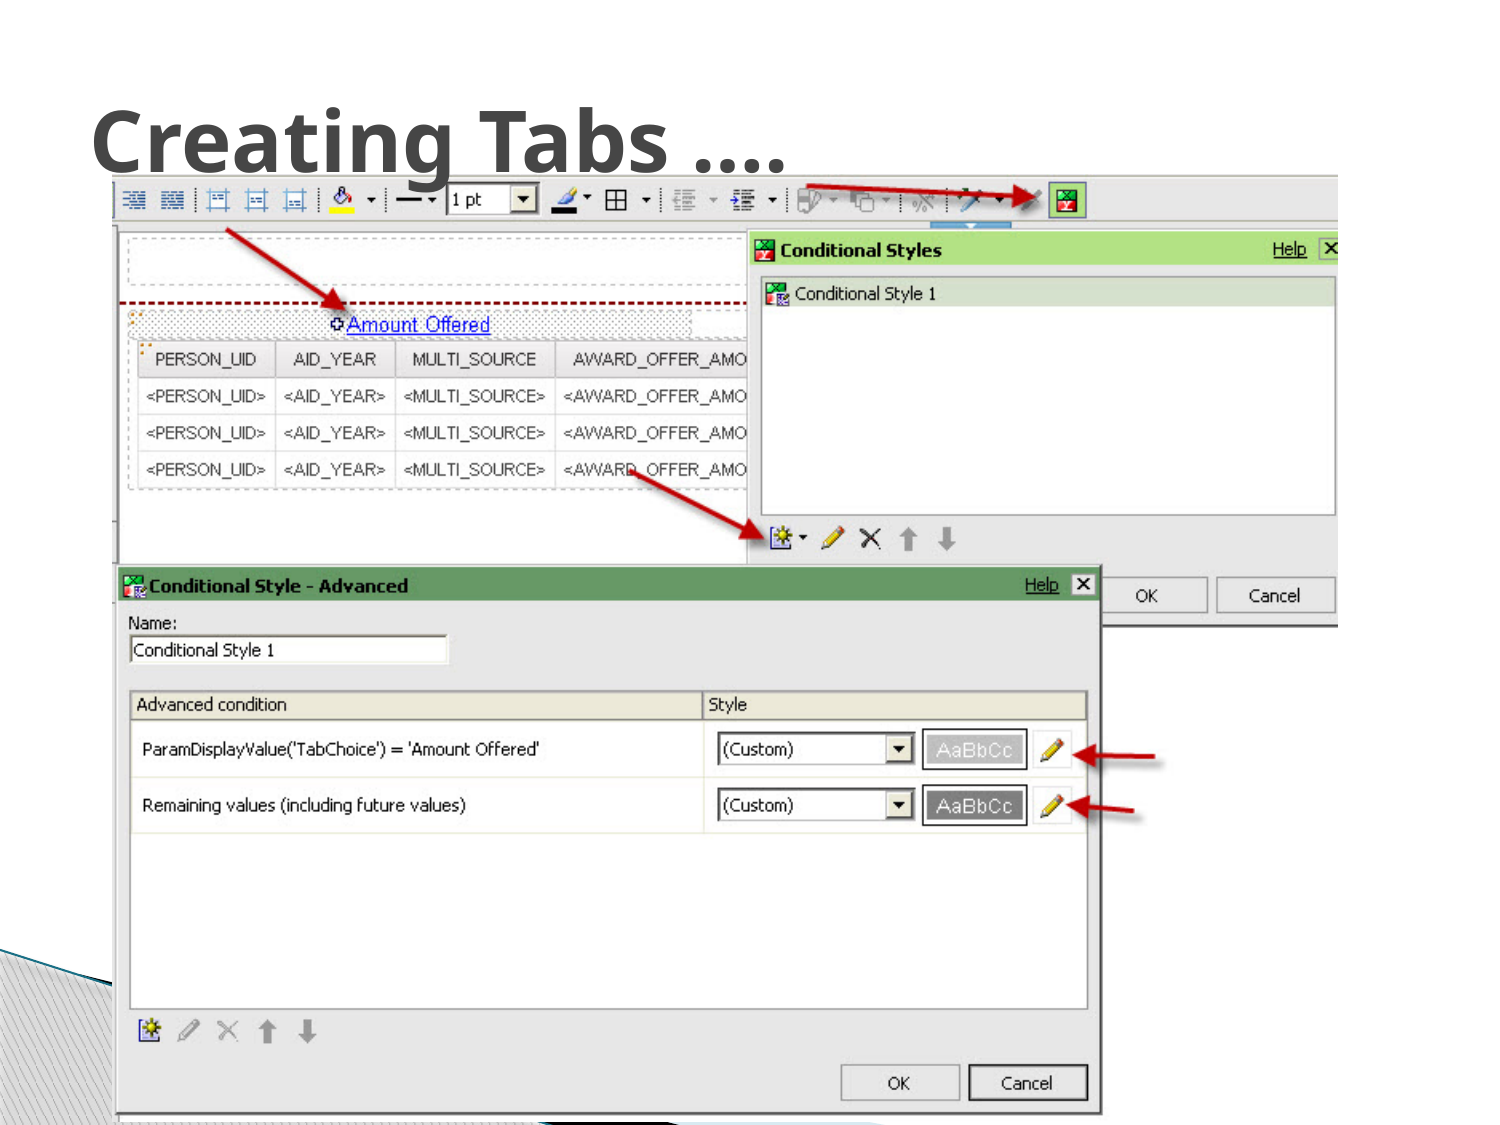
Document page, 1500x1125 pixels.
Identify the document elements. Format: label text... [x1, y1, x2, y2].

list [112, 174, 1338, 1123]
title Creating Tabs …. [75, 45, 1425, 233]
